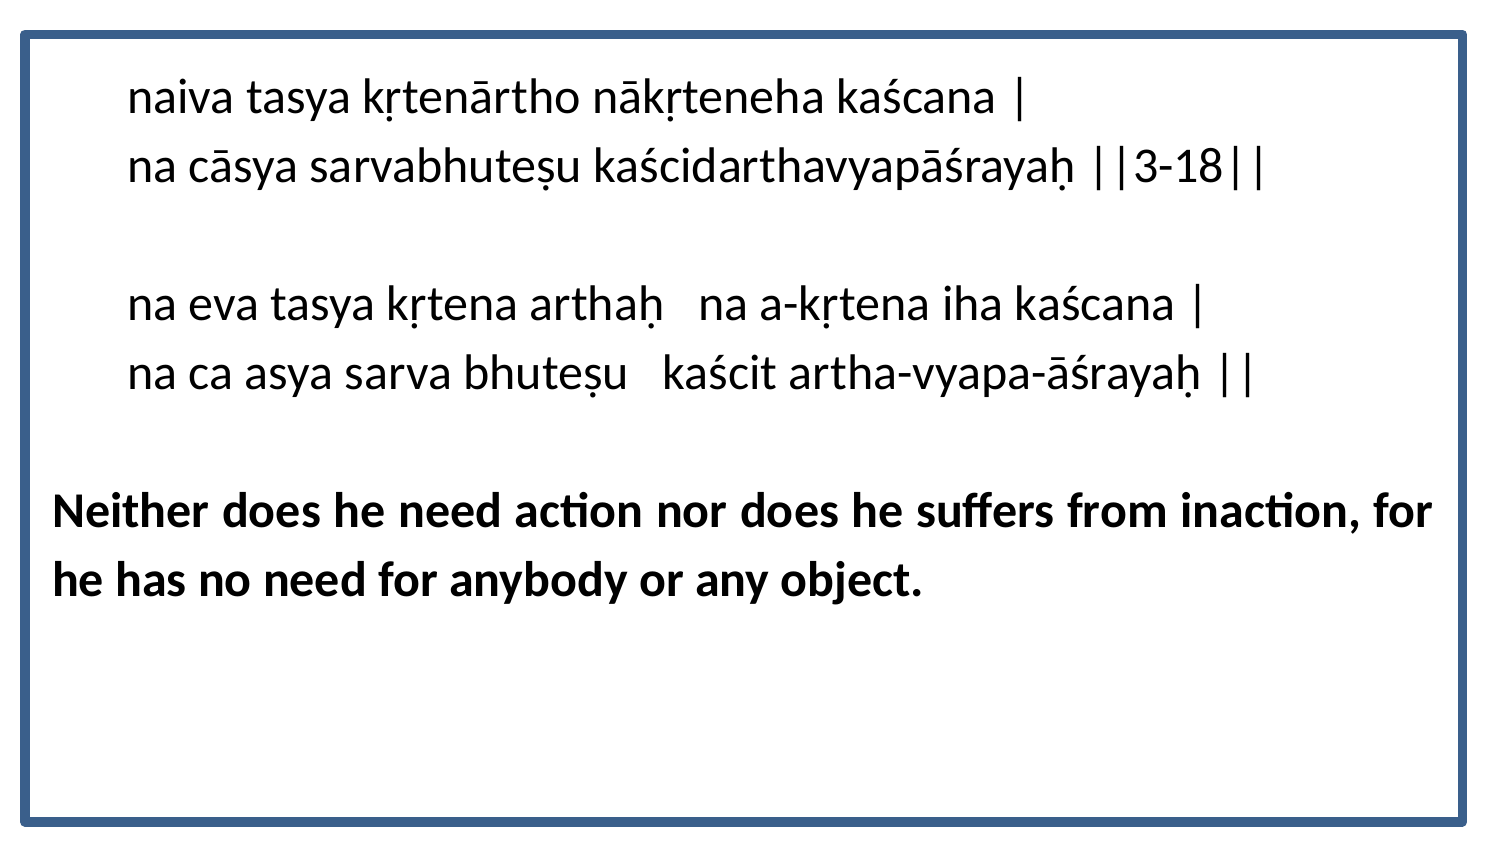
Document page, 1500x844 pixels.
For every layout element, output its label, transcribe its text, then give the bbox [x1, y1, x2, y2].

text_box [23, 32, 1464, 824]
text_box naiva tasya kṛtenārtho nākṛteneha kaścana | na cāsya sarvabhuteṣu kaścidarthavyapāśrayaḥ ||3-18|| na eva tasya kṛtena arthaḥ na a-kṛtena iha kaścana | na ca asya sarva bhuteṣu kaścit artha-vyapa-āśrayaḥ || Neither does he need action nor does he suffers from inaction, for he has no need for anybody or any object. [37, 46, 1450, 614]
